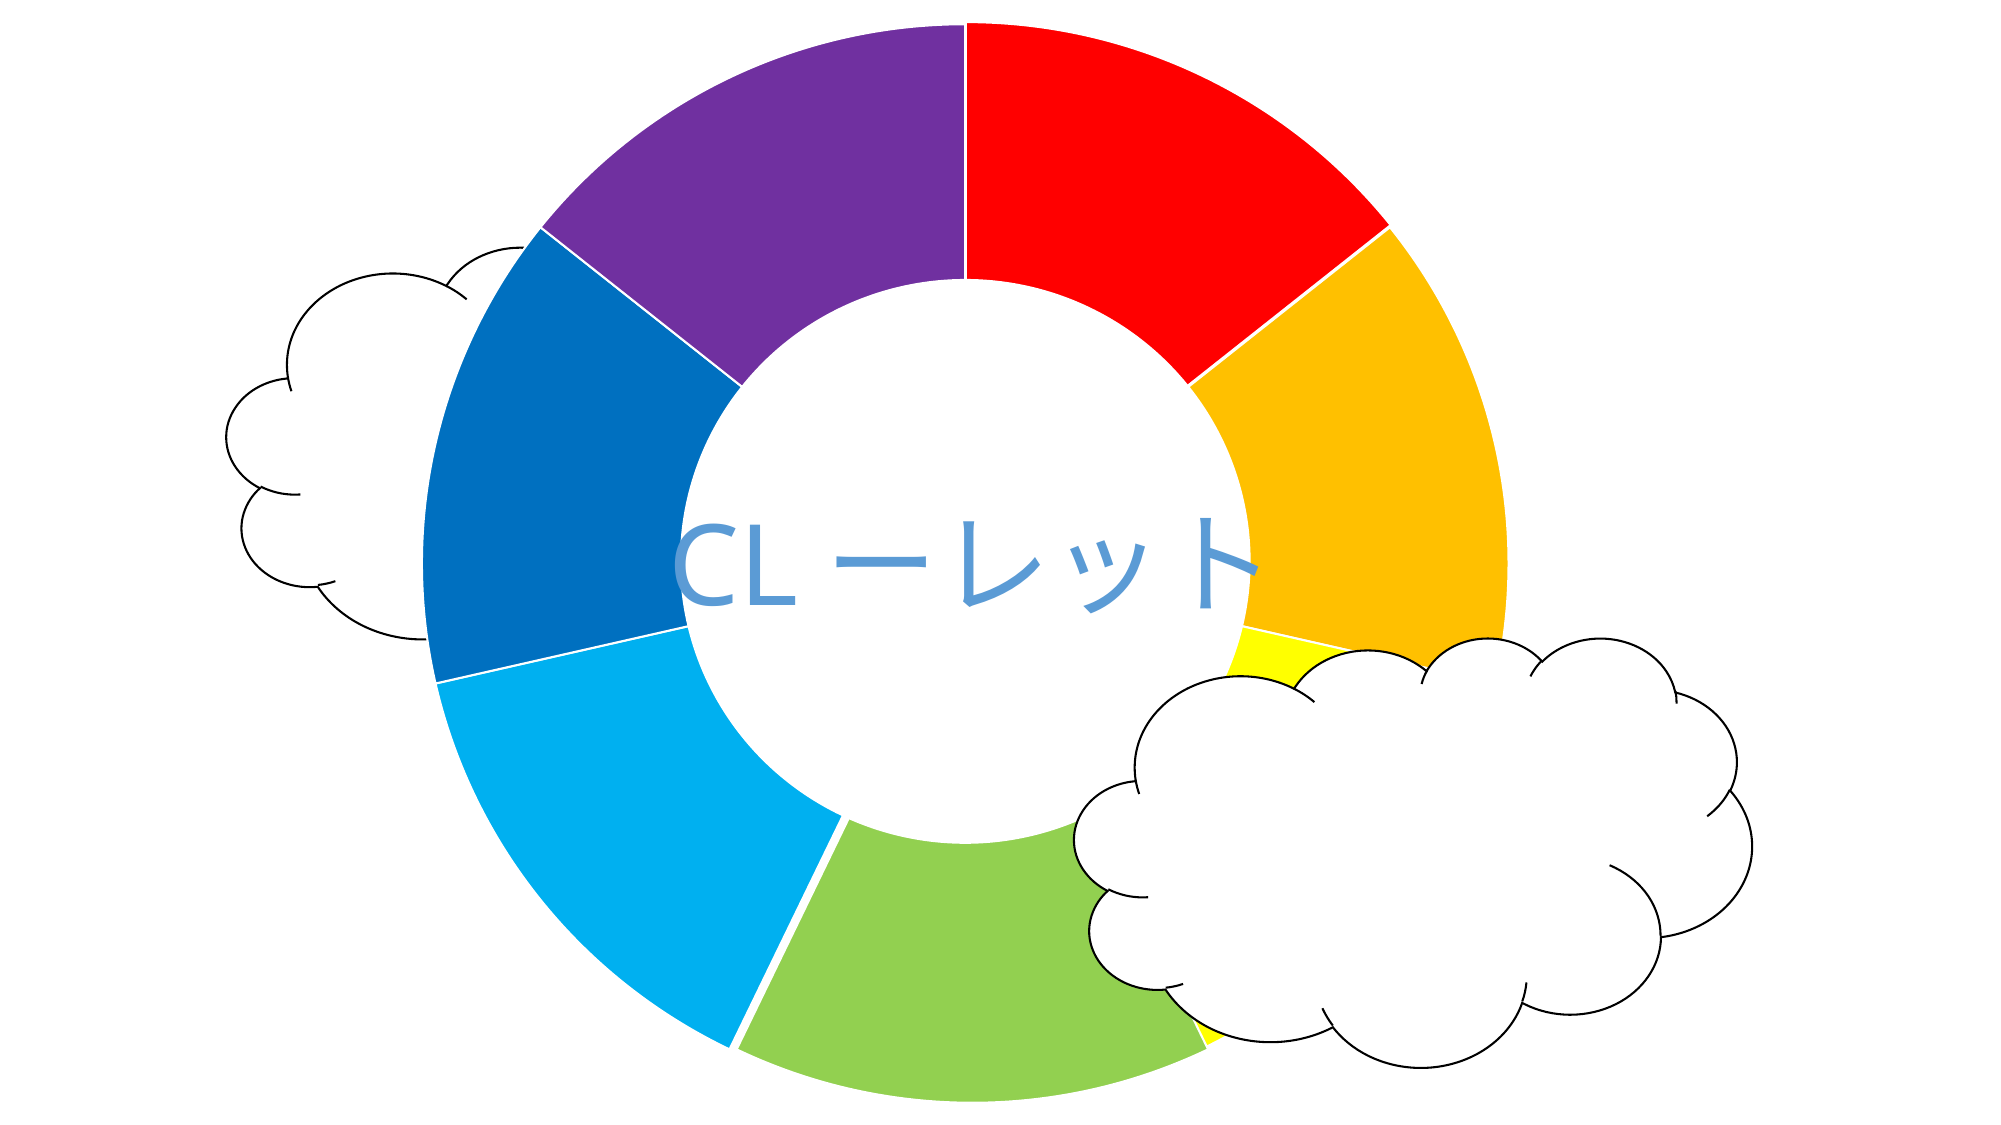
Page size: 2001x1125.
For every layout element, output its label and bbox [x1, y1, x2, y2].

text_box [1516, 637, 1754, 1019]
text_box [421, 22, 1516, 1103]
text_box [225, 272, 421, 641]
